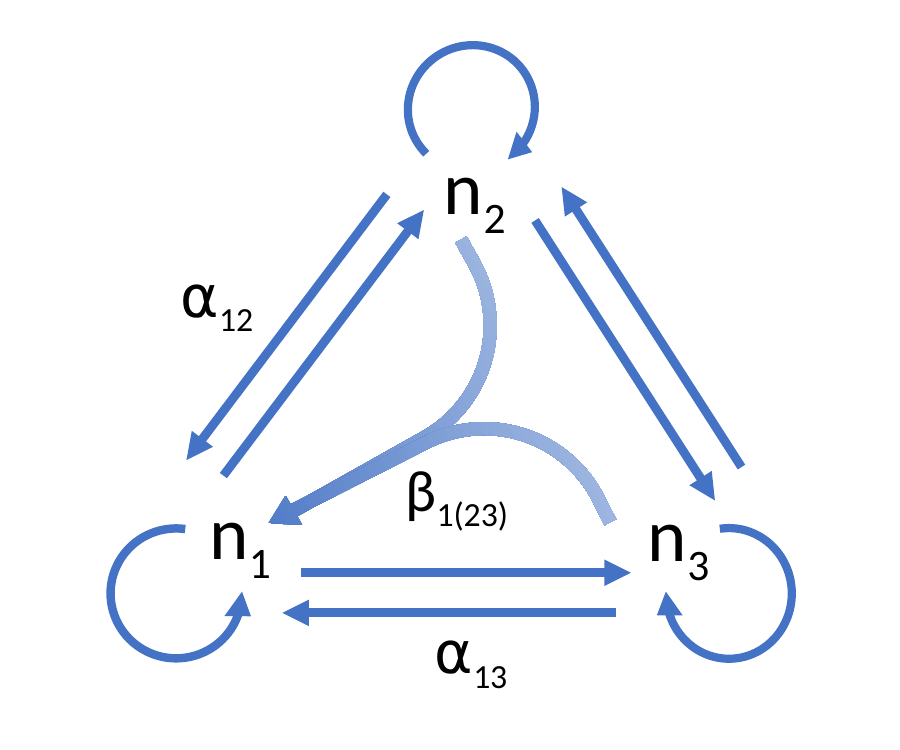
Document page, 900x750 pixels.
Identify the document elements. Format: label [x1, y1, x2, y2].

text_box [98, 34, 803, 694]
